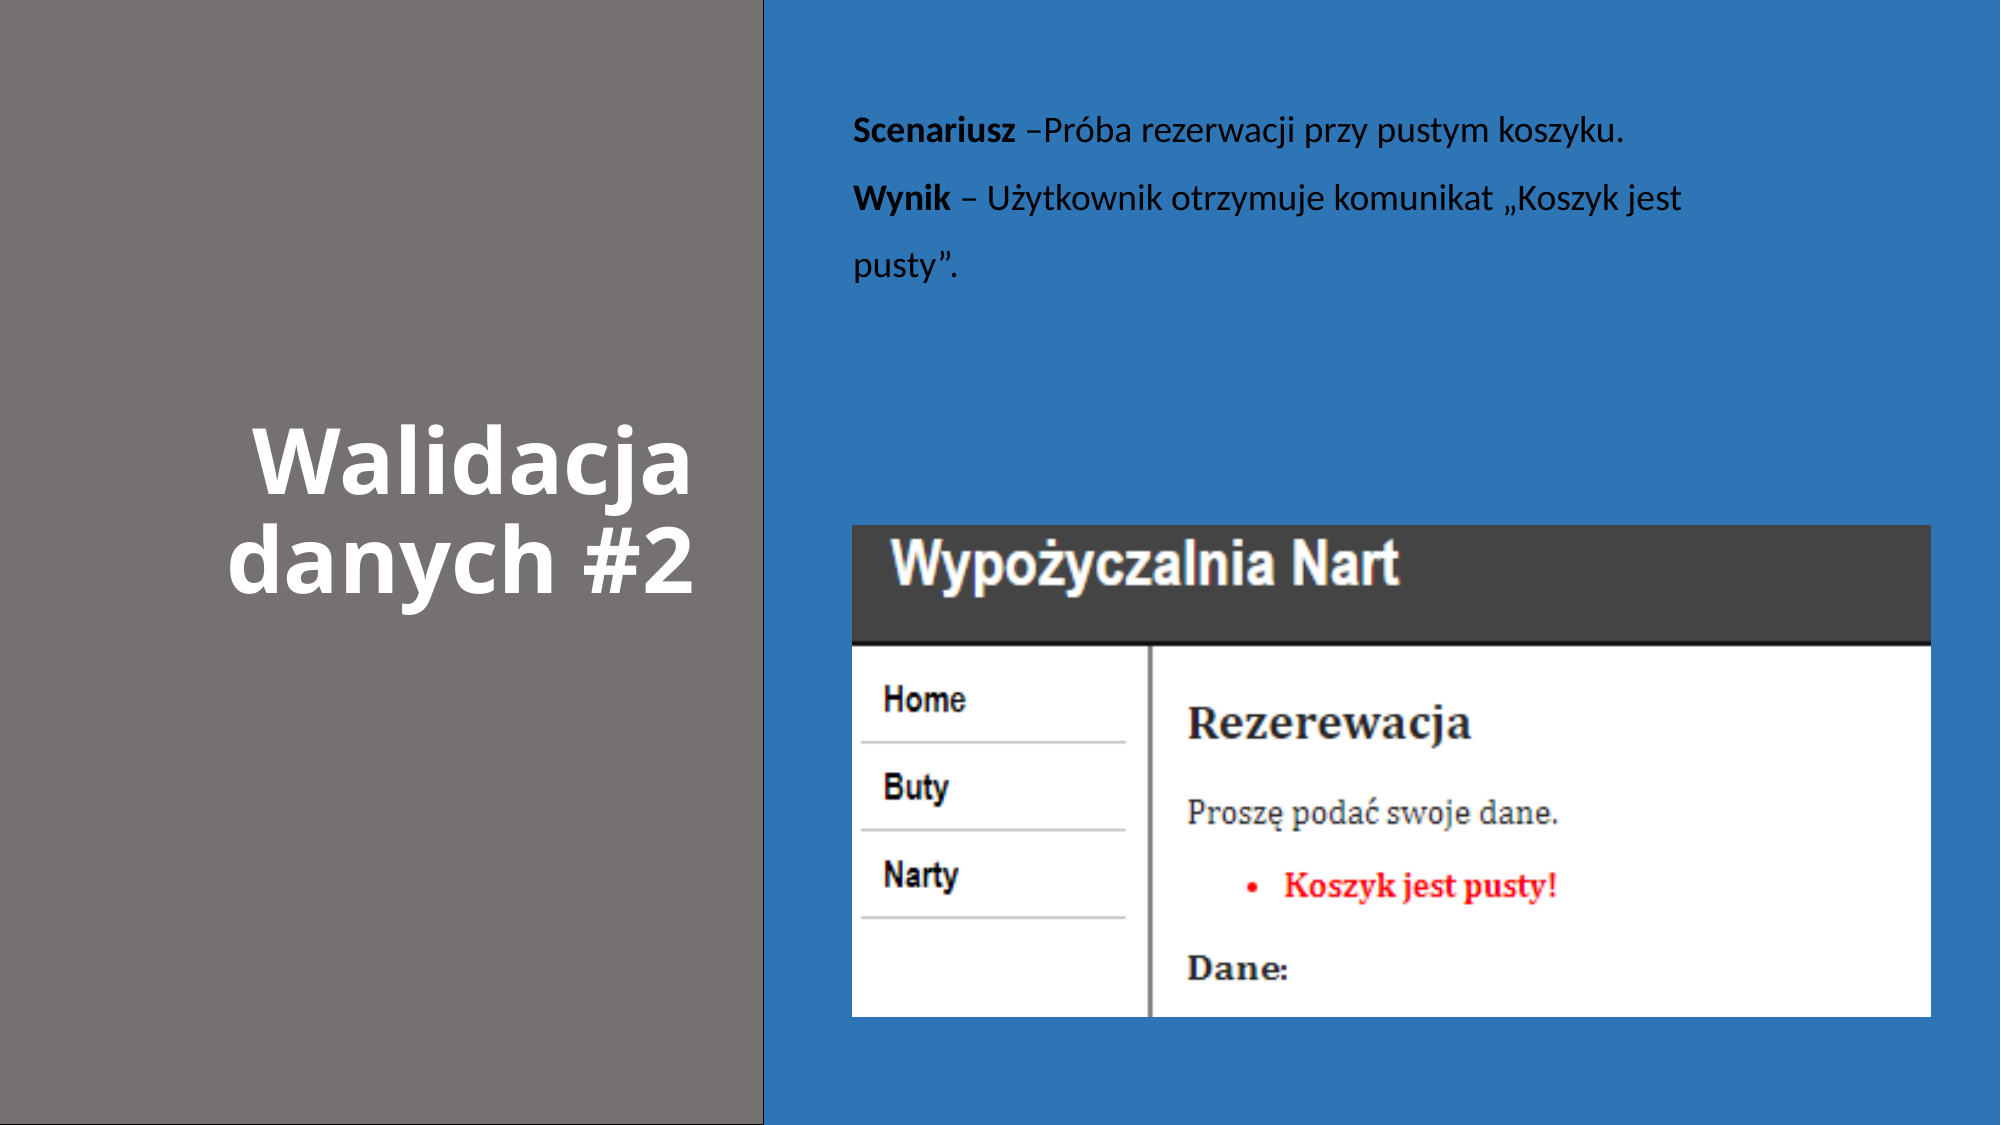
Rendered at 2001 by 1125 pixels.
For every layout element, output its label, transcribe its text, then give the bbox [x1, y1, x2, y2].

text_box [0, 0, 764, 1125]
text_box Scenariusz –Próba rezerwacji przy pustym koszyku. Wynik – Użytkownik otrzymuje komunikat „Koszyk jest pusty”. [763, 75, 1764, 293]
picture [852, 525, 1931, 1017]
title Walidacja danych #2 [106, 113, 710, 1025]
